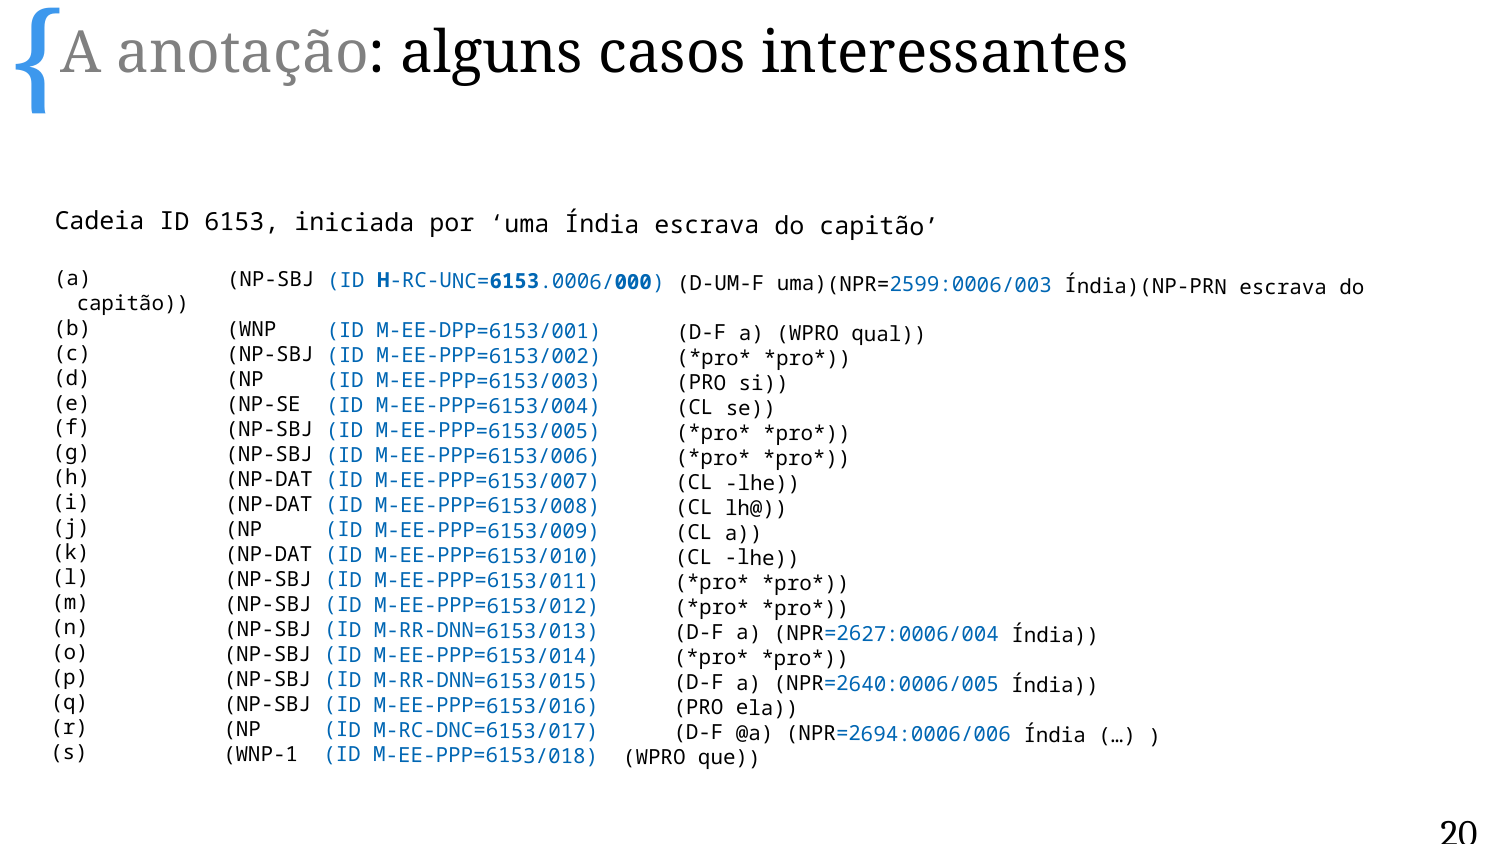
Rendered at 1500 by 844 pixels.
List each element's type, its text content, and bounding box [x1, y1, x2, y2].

text_box 205 [1440, 808, 1495, 832]
text_box Cadeia ID 6153, iniciada por ‘uma Índia escrava do capitão’ (a) (NP-SBJ (ID H-RC-UNC=6153.0006/000) (D-UM-F uma)(NPR=2599:0006/003 Índia)(NP-PRN escrava do capitão)) (b) (WNP (ID M-EE-DPP=6153/001) (D-F a) (WPRO qual)) (c) (NP-SBJ (ID M-EE-PPP=6153/002) (*pro* *pro*)) (d) (NP (ID M-EE-PPP=6153/003) (PRO si)) (e) (NP-SE (ID M-EE-PPP=6153/004) (CL se)) (f) (NP-SBJ (ID M-EE-PPP=6153/005) (*pro* *pro*)) (g) (NP-SBJ (ID M-EE-PPP=6153/006) (*pro* *pro*)) (h) (NP-DAT (ID M-EE-PPP=6153/007) (CL -lhe)) (i) (NP-DAT (ID M-EE-PPP=6153/008) (CL lh@)) (j) (NP (ID M-EE-PPP=6153/009) (CL a)) (k) (NP-DAT (ID M-EE-PPP=6153/010) (CL -lhe)) (l) (NP-SBJ (ID M-EE-PPP=6153/011) (*pro* *pro*)) (m) (NP-SBJ (ID M-EE-PPP=6153/012) (*pro* *pro*)) (n) (NP-SBJ (ID M-RR-DNN=6153/013) (D-F a) (NPR=2627:0006/004 Índia)) (o) (NP-SBJ (ID M-EE-PPP=6153/014) (*pro* *pro*)) (p) (NP-SBJ (ID M-RR-DNN=6153/015) (D-F a) (NPR=2640:0006/005 Índia)) (q) (NP-SBJ (ID M-EE-PPP=6153/016) (PRO ela)) (r) (NP (ID M-RC-DNC=6153/017) (D-F @a) (NPR=2694:0006/006 Índia (…) ) (s) (WNP-1 (ID M-EE-PPP=6153/018) (WPRO que)) [19, 113, 1440, 844]
text_box A anotação: alguns casos interessantes [60, 2, 1500, 103]
